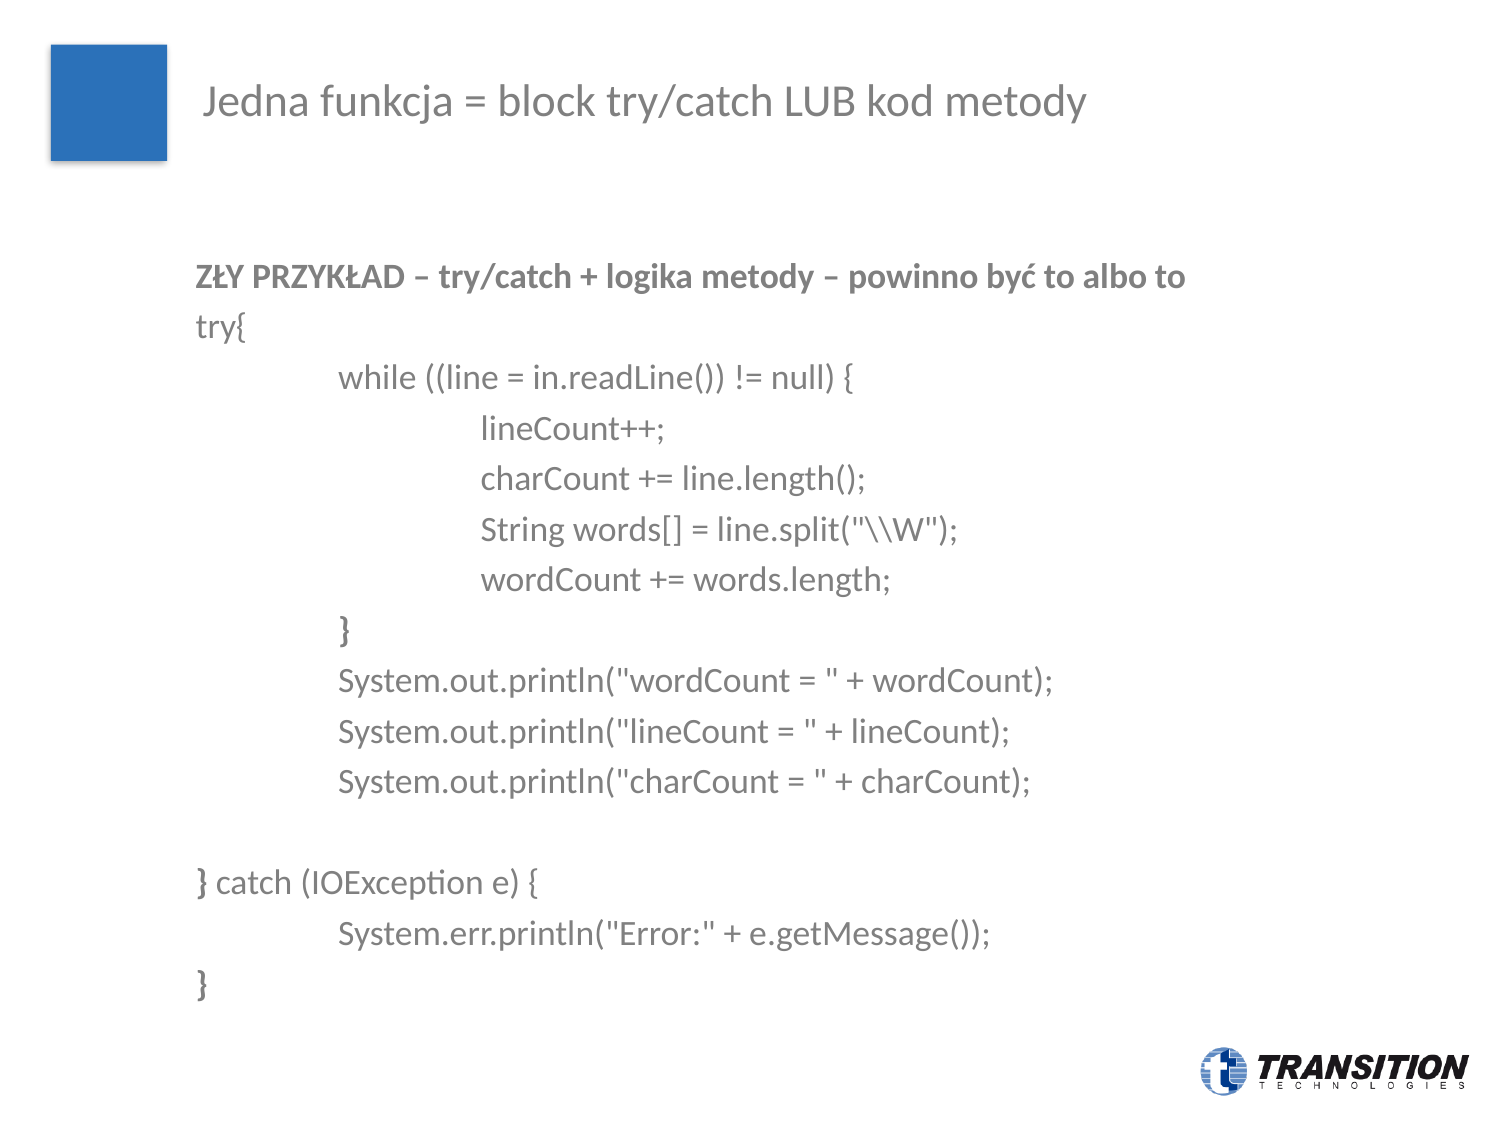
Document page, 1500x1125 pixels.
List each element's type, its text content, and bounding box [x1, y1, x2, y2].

list ZŁY PRZYKŁAD – try/catch + logika metody – powinno być to albo to try{ while ((line = in.readLine()) != null) { lineCount++; charCount += line.length(); String words[] = line.split("\\W"); wordCount += words.length; } System.out.println("wordCount = " + wordCount); System.out.println("lineCount = " + lineCount); System.out.println("charCount = " + charCount); } catch (IOException e) { System.err.println("Error:" + e.getMessage()); } [0, 205, 1500, 1055]
title Jedna funkcja = block try/catch LUB kod metody [167, 45, 1448, 161]
